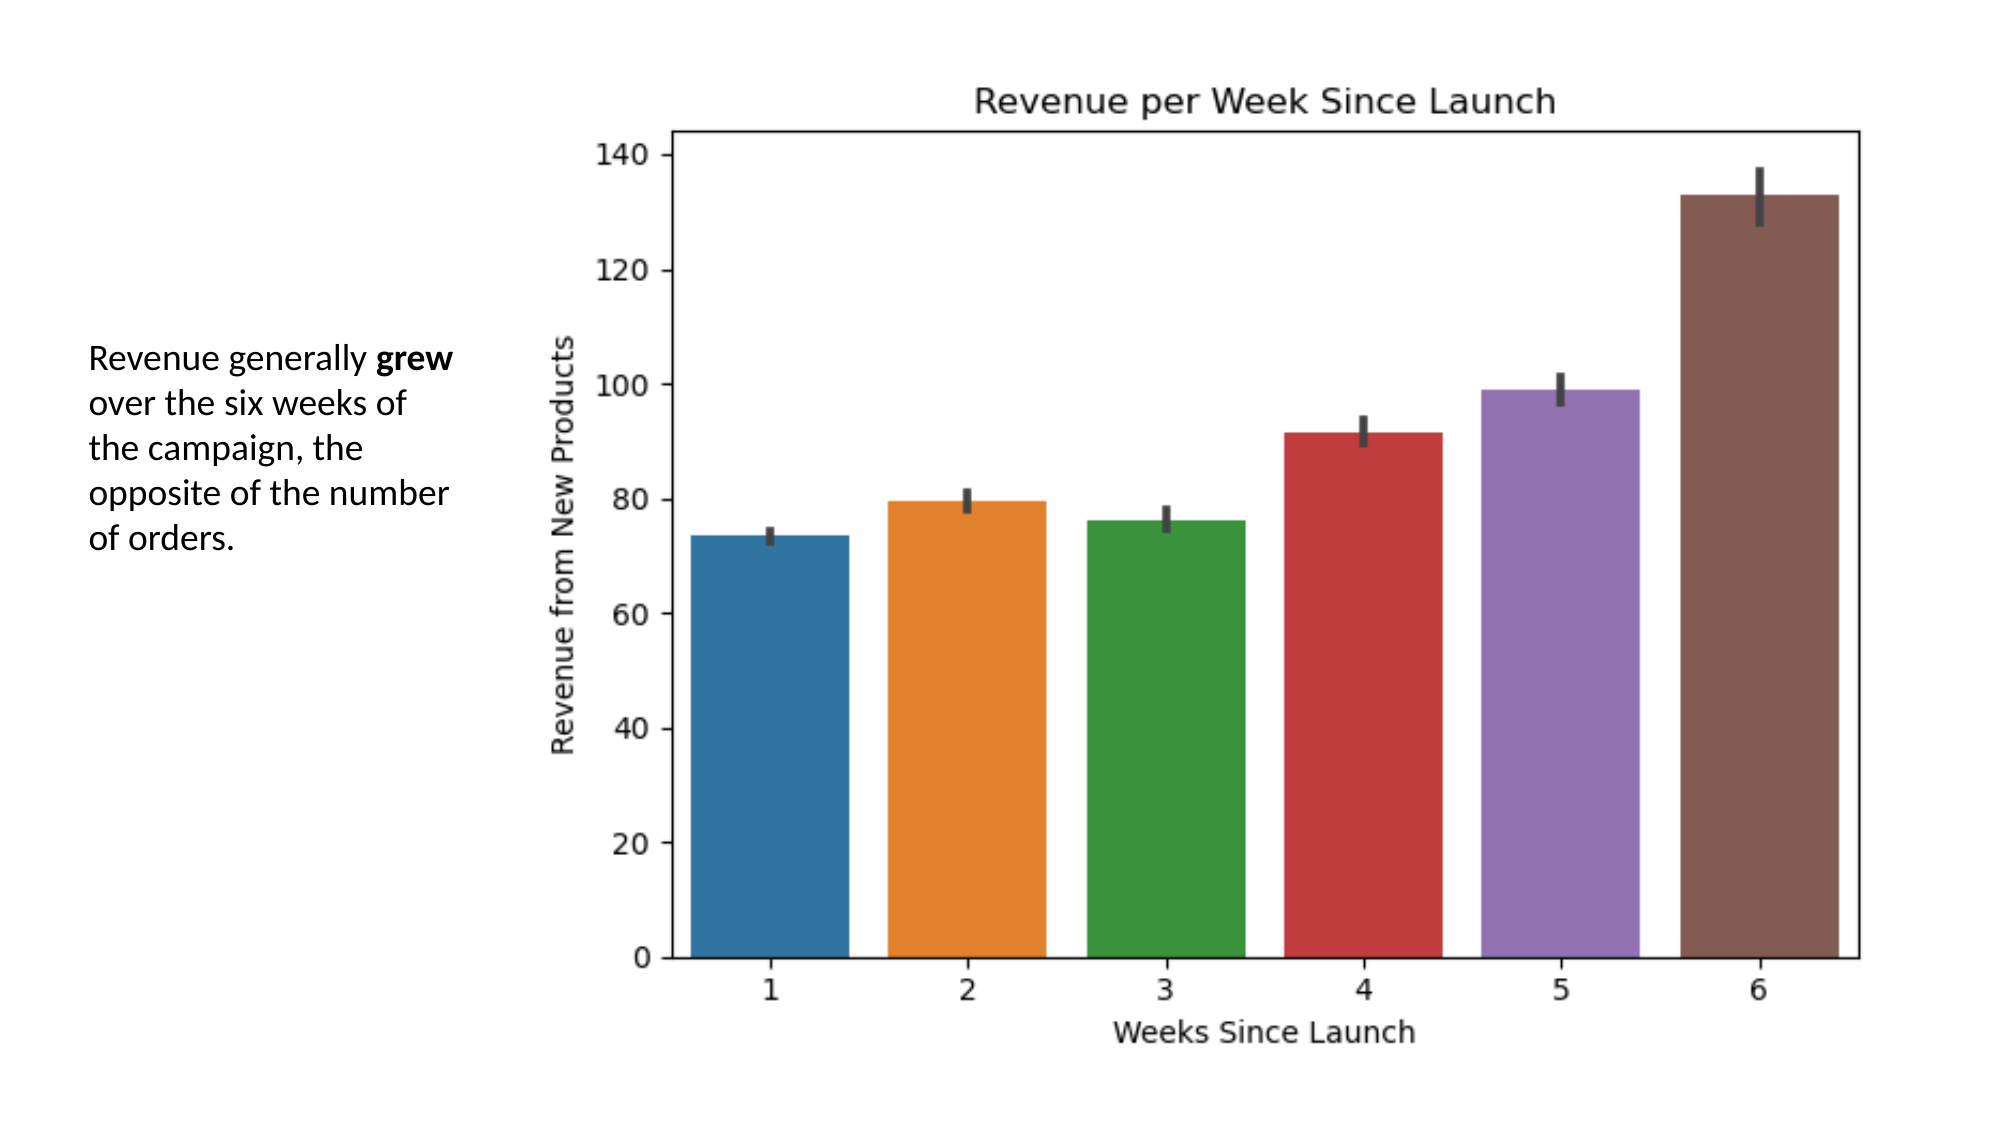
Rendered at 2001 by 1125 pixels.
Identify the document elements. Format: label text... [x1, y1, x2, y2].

picture [520, 53, 1891, 1082]
text_box Revenue generally grew over the six weeks of the campaign, the opposite of the number of orders. [73, 325, 481, 566]
